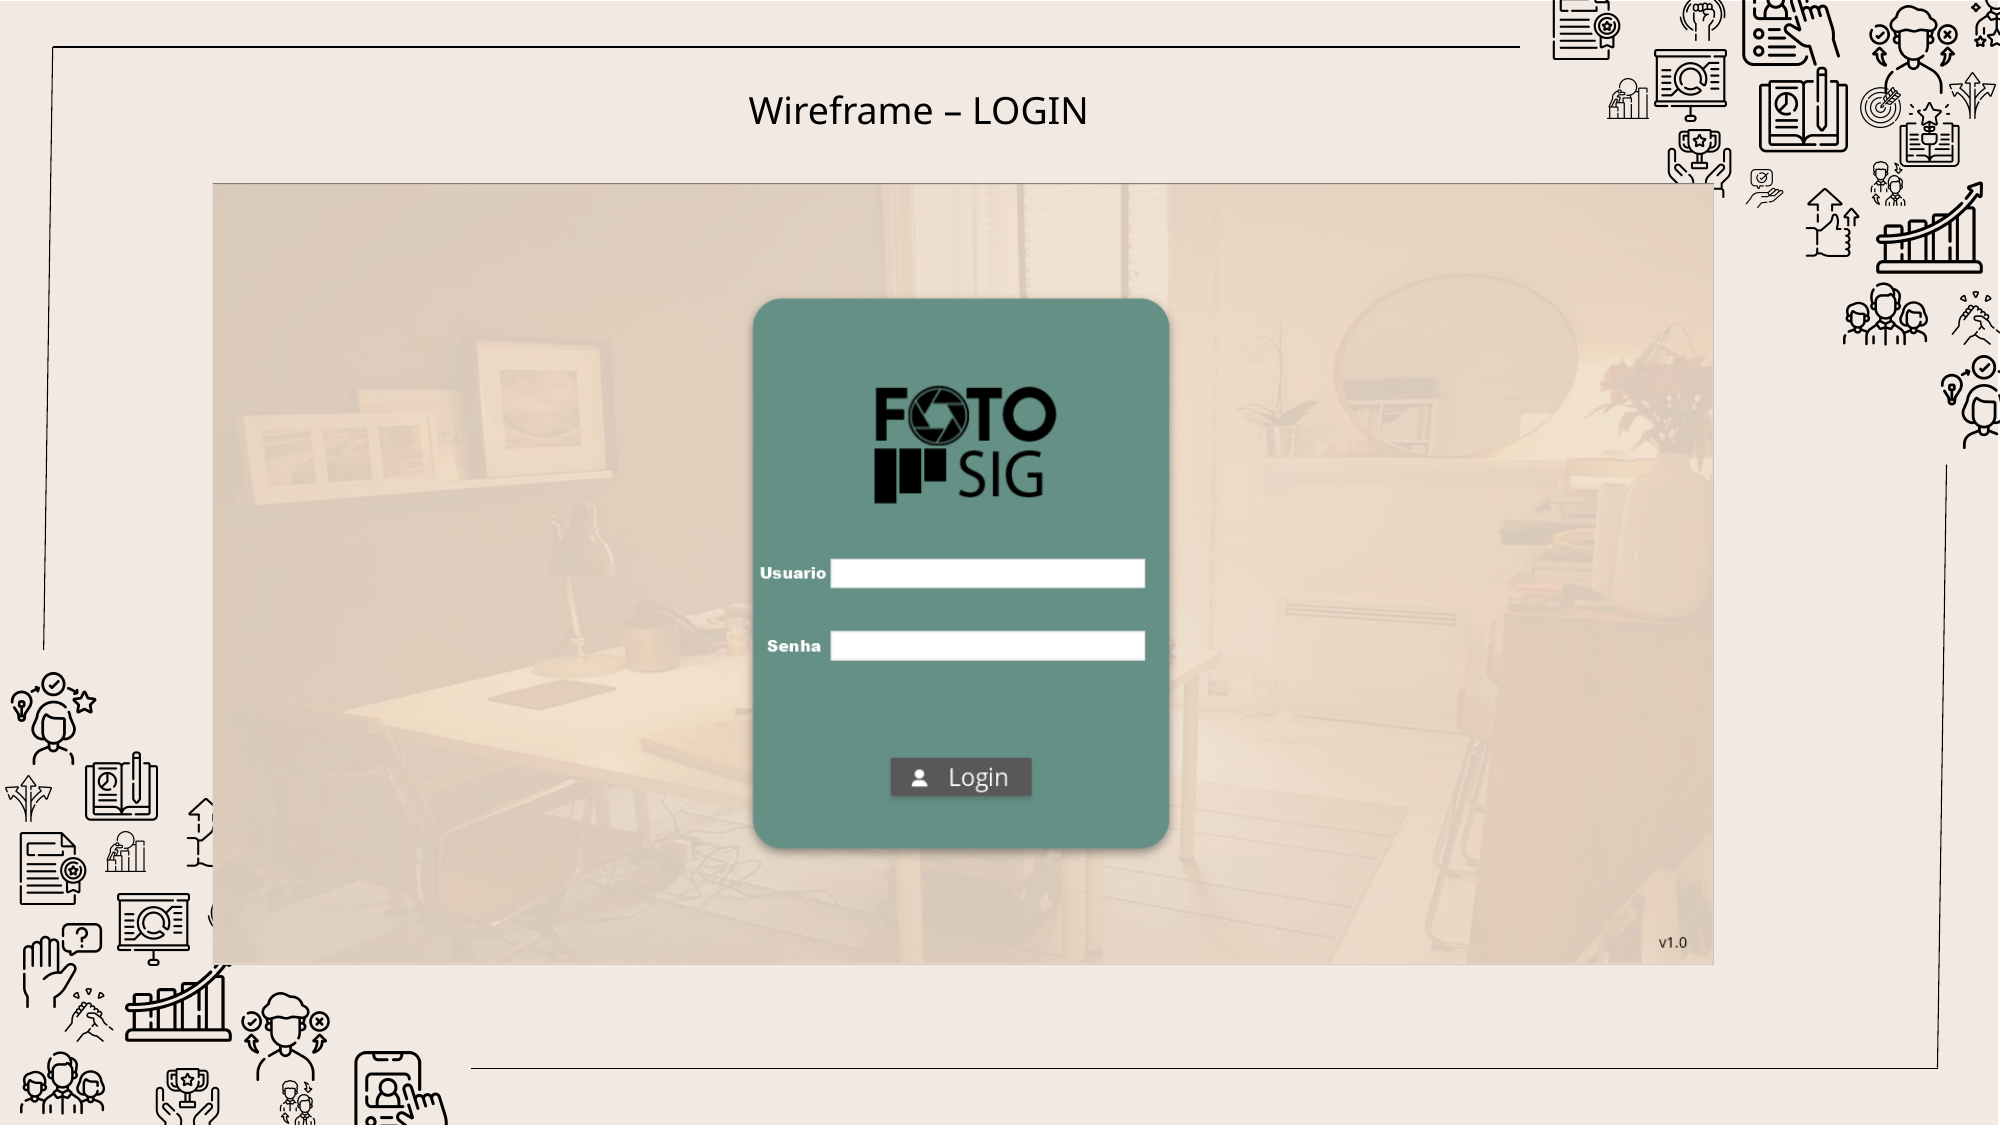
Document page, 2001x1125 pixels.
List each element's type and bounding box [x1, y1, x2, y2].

picture [0, 0, 2000, 1125]
text_box [43, 46, 53, 650]
text_box [1937, 464, 1947, 1068]
